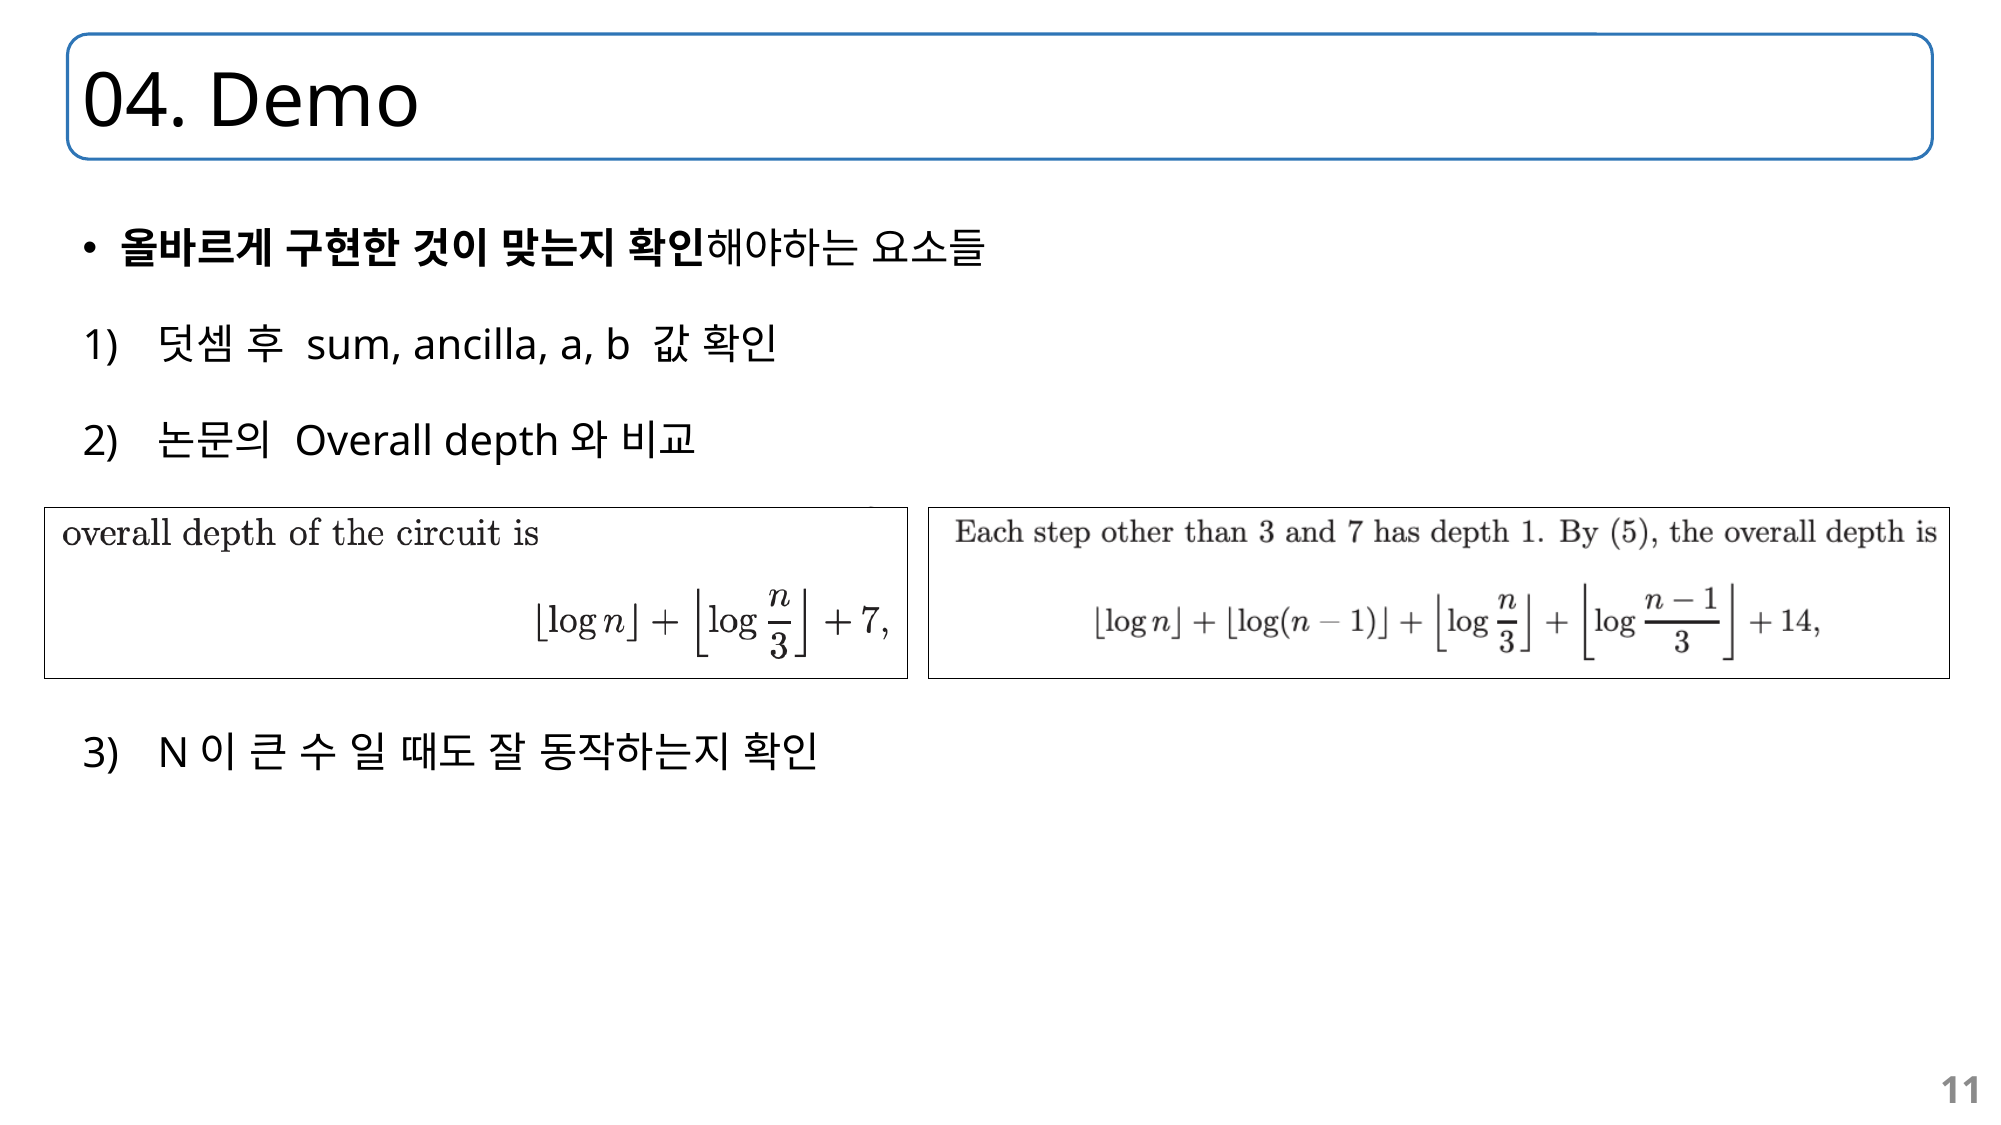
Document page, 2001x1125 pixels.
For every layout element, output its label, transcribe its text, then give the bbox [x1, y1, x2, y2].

picture [928, 506, 1950, 679]
list 올바르게 구현한 것이 맞는지 확인해야하는 요소들 덧셈 후 sum, ancilla, a, b 값 확인 논문의 Overall depth와 비교 N이 큰 수 일 때도 잘 동작하는지 확인 [67, 189, 1933, 1057]
title 04. Demo [67, 34, 1933, 160]
picture [43, 506, 908, 679]
slide_number 11 [1547, 1061, 1998, 1122]
